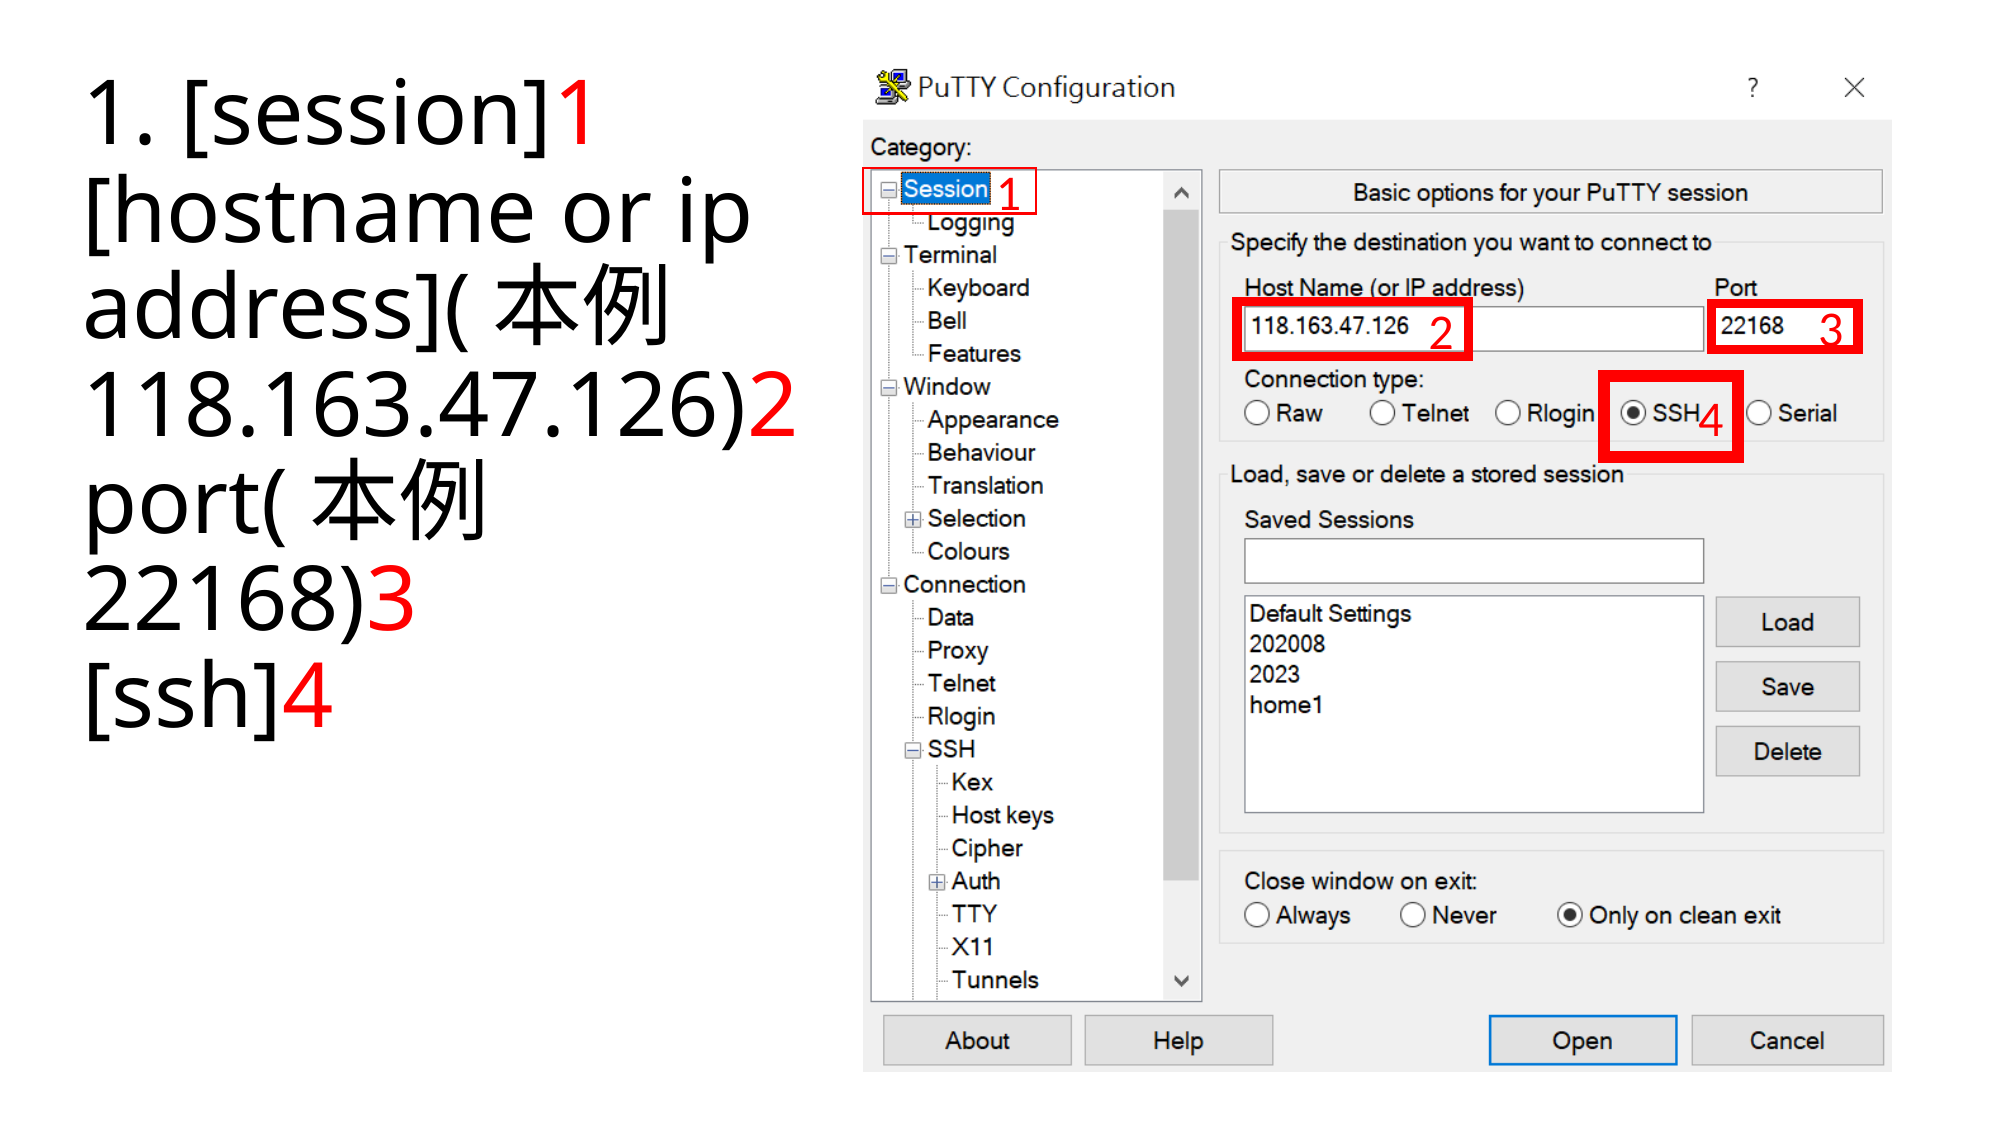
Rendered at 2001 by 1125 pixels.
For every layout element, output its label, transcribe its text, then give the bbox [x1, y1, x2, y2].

title 1. [session]1 [hostname or ip address](本例118.163.47.126)2 port(本例22168)3 [ssh]4 [67, 59, 831, 759]
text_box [863, 59, 1892, 1072]
